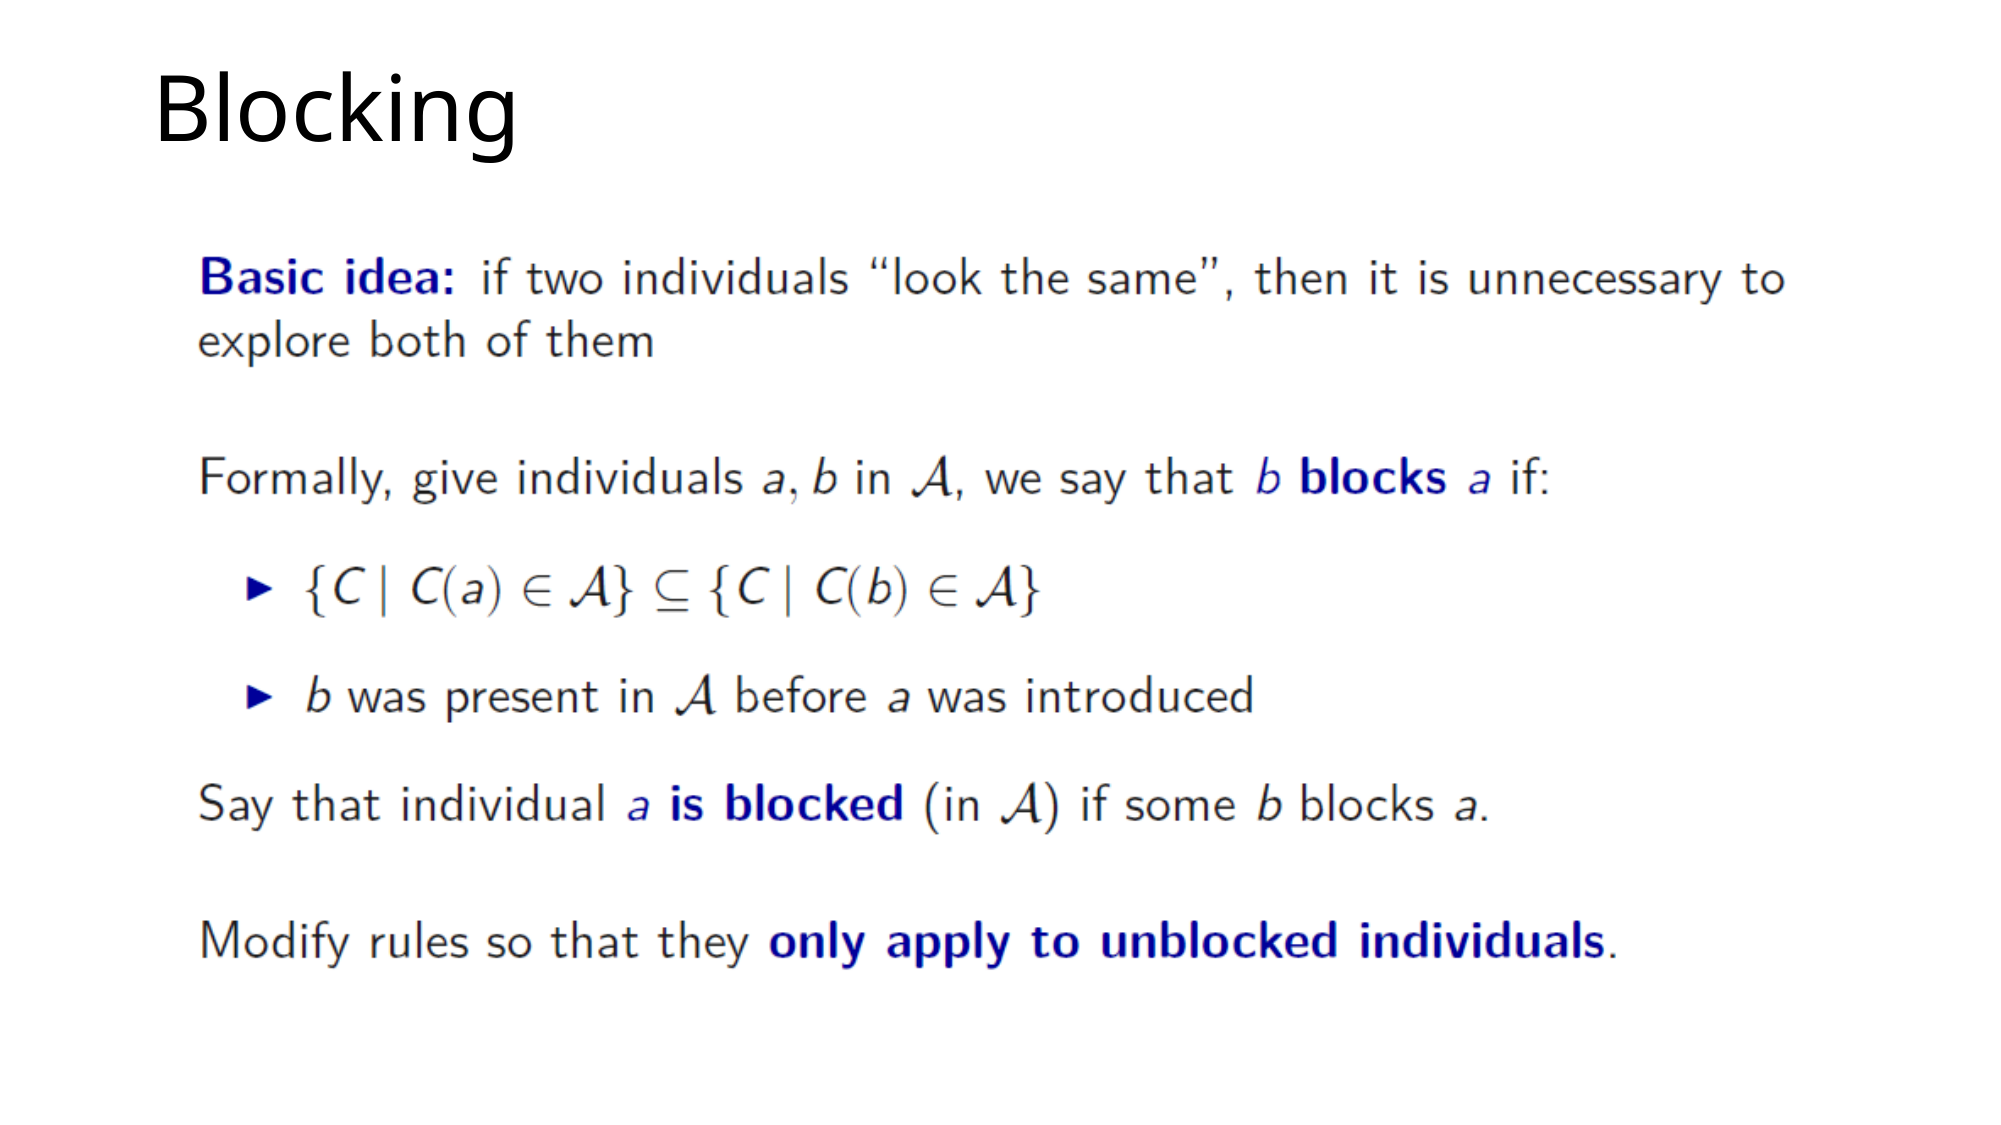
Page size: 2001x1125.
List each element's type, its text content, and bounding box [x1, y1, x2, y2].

title Blocking [137, 3, 1863, 221]
picture [147, 220, 1863, 1031]
